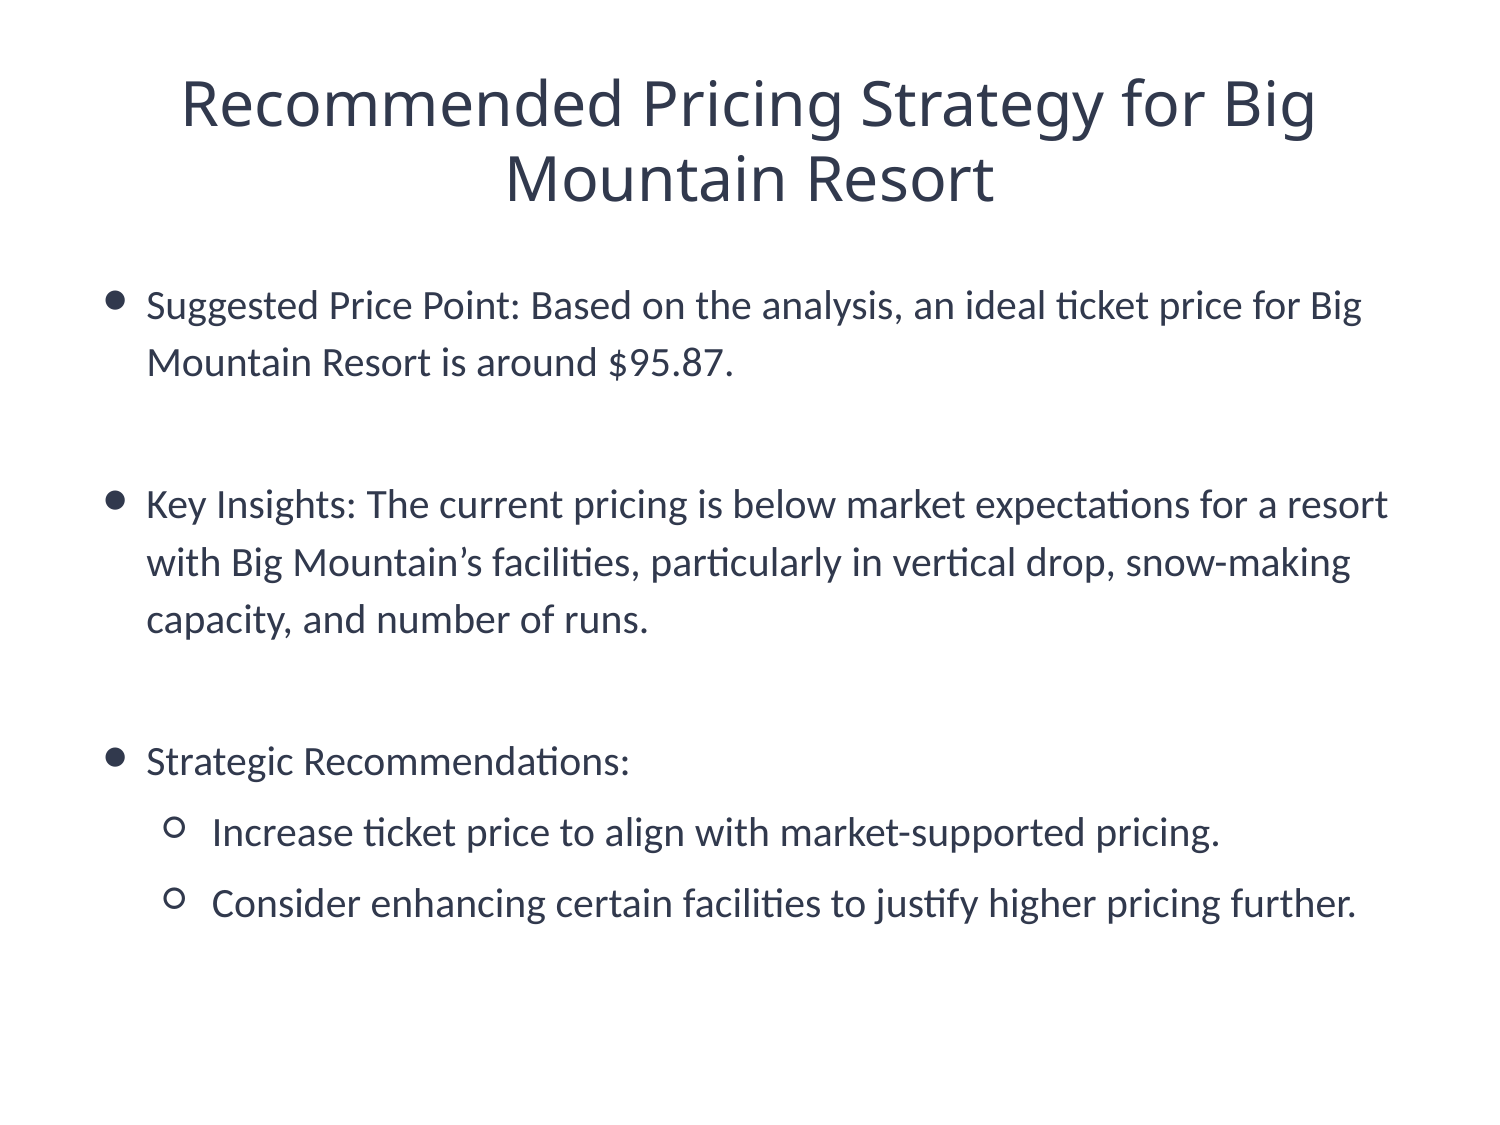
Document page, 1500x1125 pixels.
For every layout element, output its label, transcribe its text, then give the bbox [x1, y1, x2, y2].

title Recommended Pricing Strategy for Big Mountain Resort [75, 45, 1425, 233]
list Suggested Price Point: Based on the analysis, an ideal ticket price for Big Mountain Resort is around $95.87. Key Insights: The current pricing is below market expectations for a resort with Big Mountain’s facilities, particularly in vertical drop, snow-making capacity, and number of runs. Strategic Recommendations: Increase ticket price to align with market-supported pricing. Consider enhancing certain facilities to justify higher pricing further. [75, 262, 1425, 1005]
